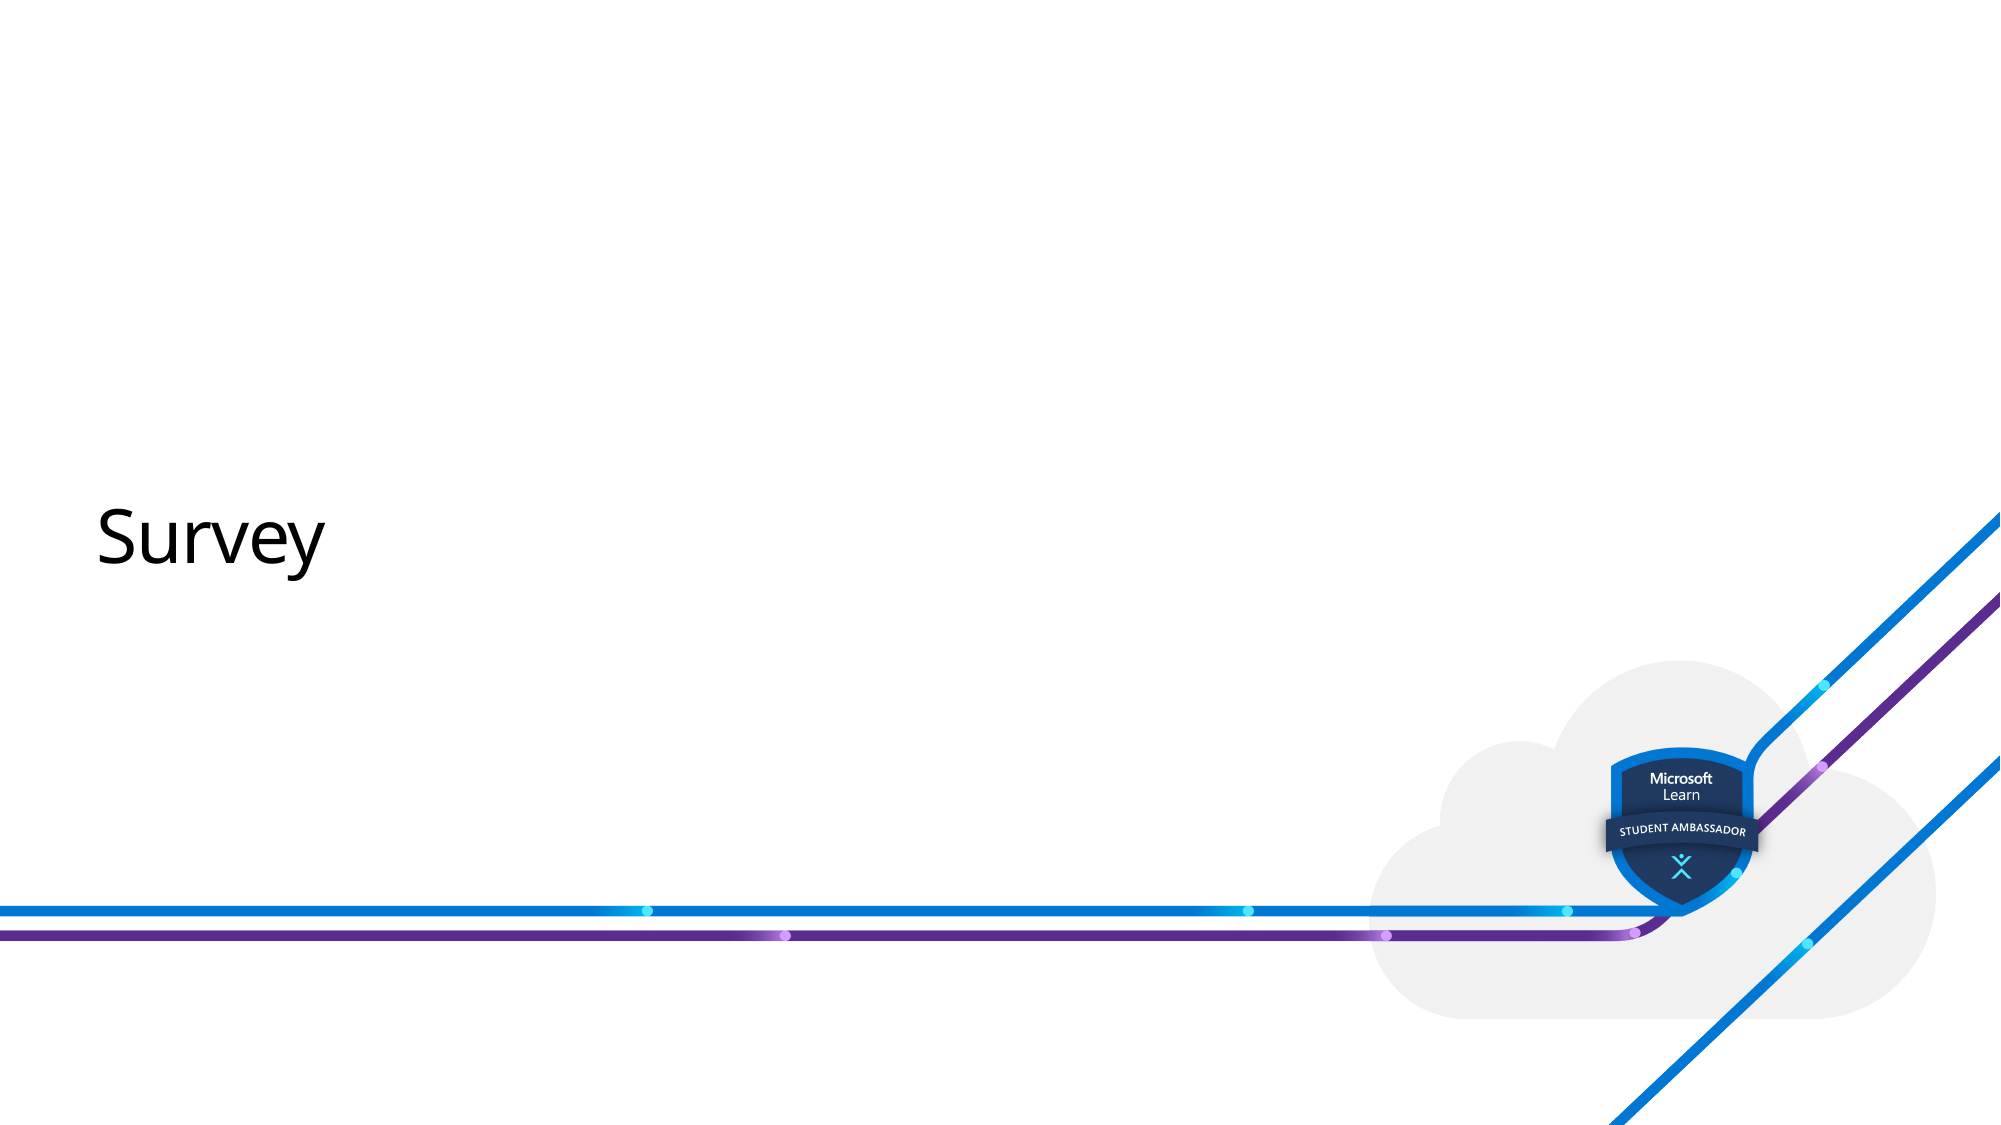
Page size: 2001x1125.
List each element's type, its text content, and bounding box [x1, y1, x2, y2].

picture [0, 363, 2000, 1125]
title Survey [96, 498, 1596, 580]
